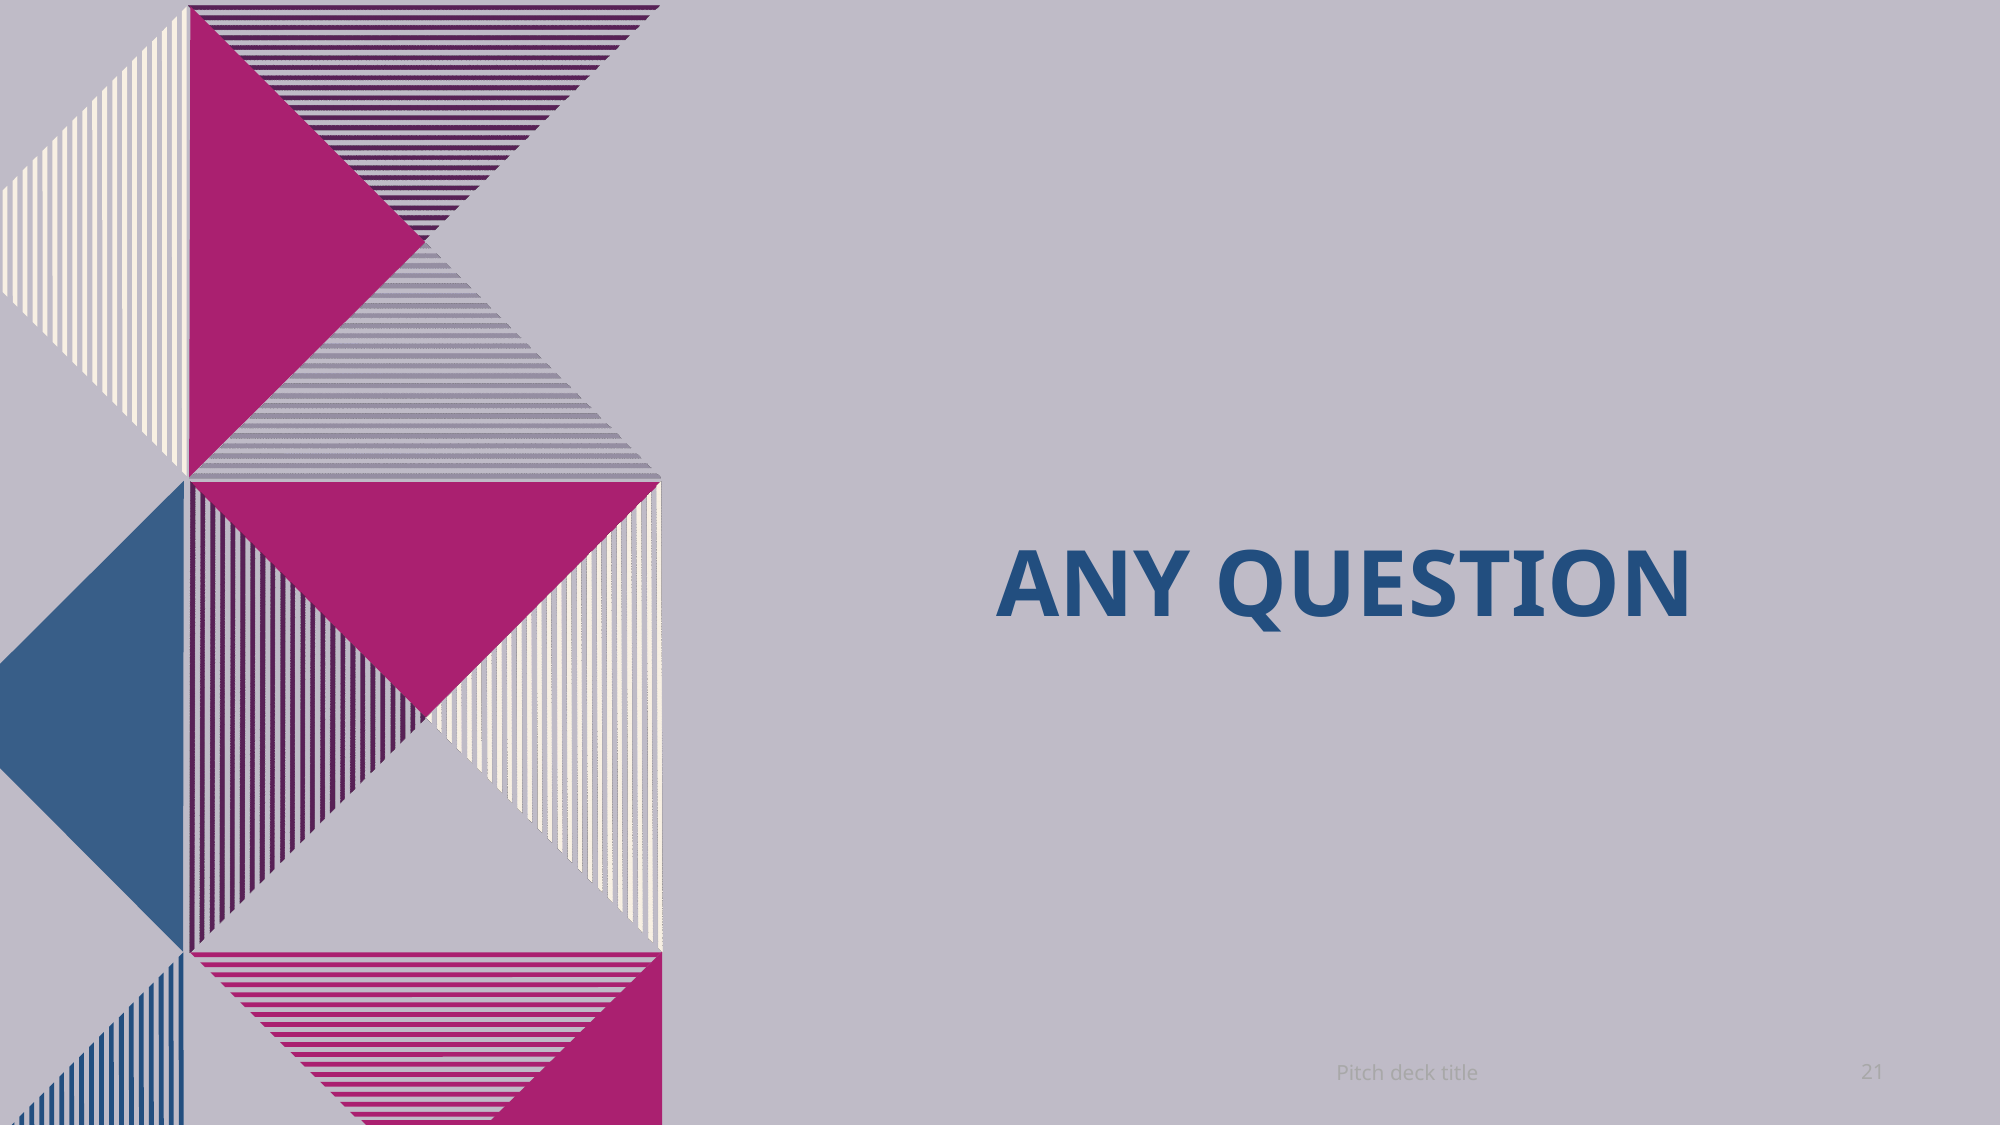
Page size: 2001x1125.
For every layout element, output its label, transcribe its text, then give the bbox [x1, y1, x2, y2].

picture [184, 481, 425, 953]
title Any question [981, 529, 2000, 747]
footer Pitch deck title [1219, 1041, 1595, 1102]
picture [426, 481, 897, 952]
picture [188, 0, 659, 240]
picture [190, 242, 661, 482]
slide_number 21 [1824, 1042, 1900, 1103]
